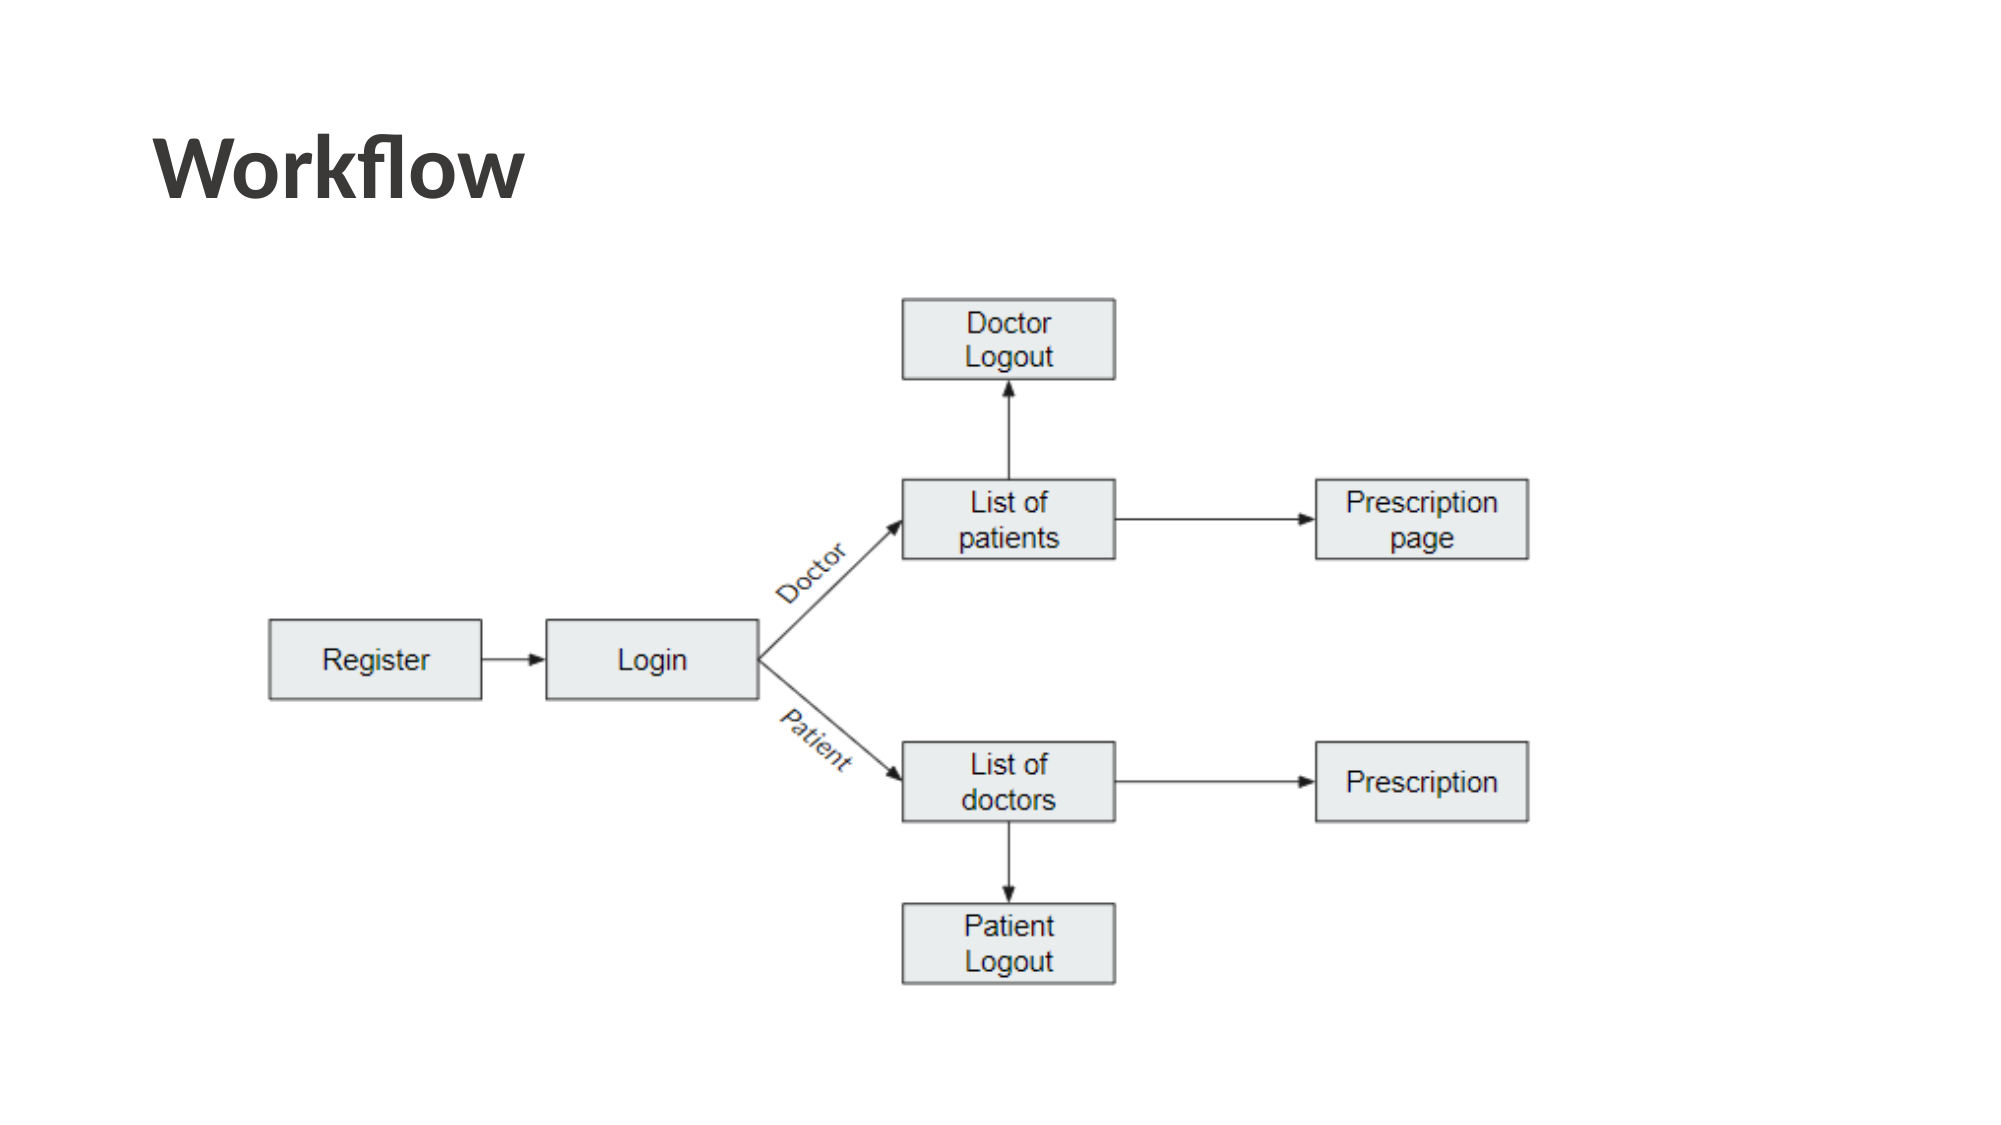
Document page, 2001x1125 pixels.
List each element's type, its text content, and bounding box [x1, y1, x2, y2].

title Workflow [137, 59, 1863, 278]
picture [227, 237, 1603, 1039]
